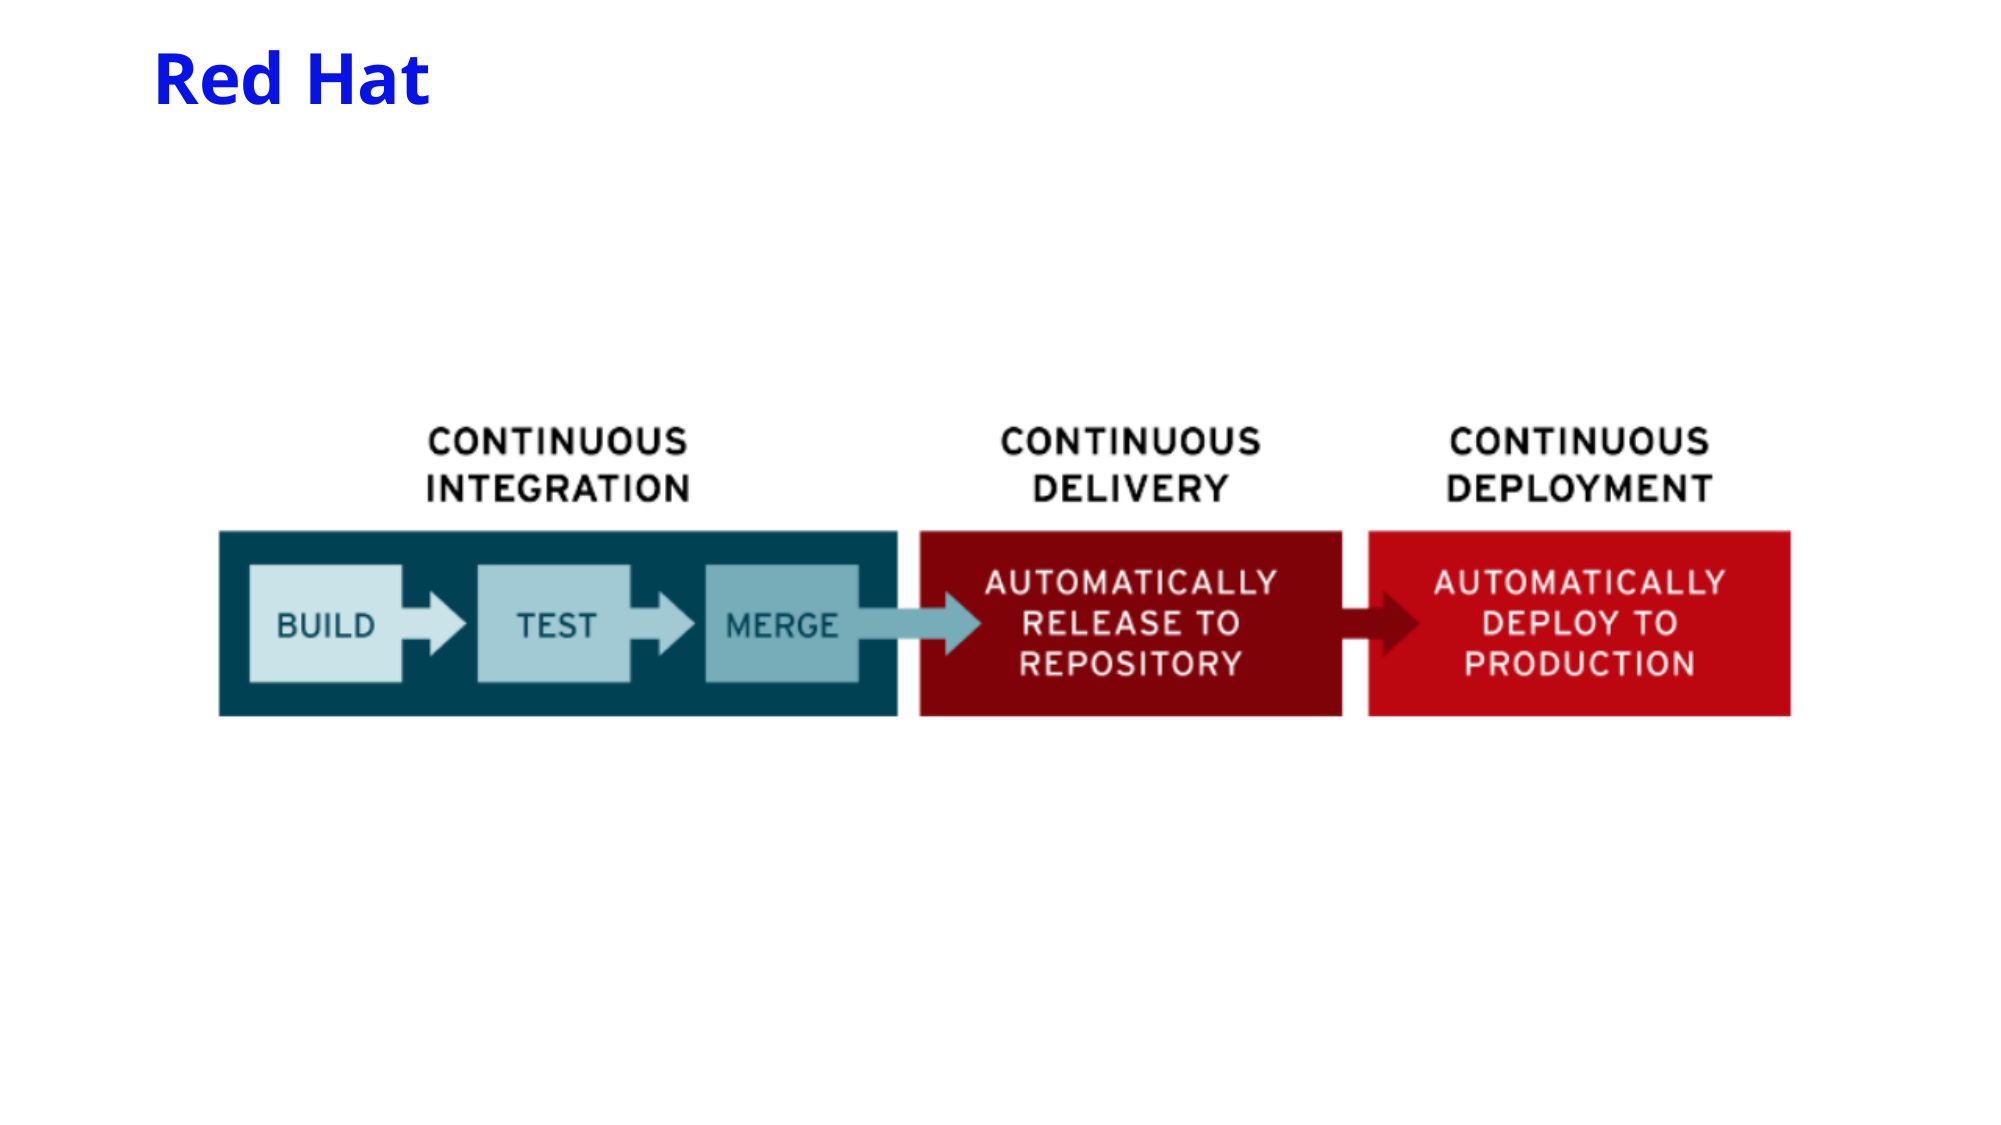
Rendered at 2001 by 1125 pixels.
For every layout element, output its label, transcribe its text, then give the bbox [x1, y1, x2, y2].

picture [188, 388, 1811, 737]
title Red Hat [137, 35, 1863, 200]
